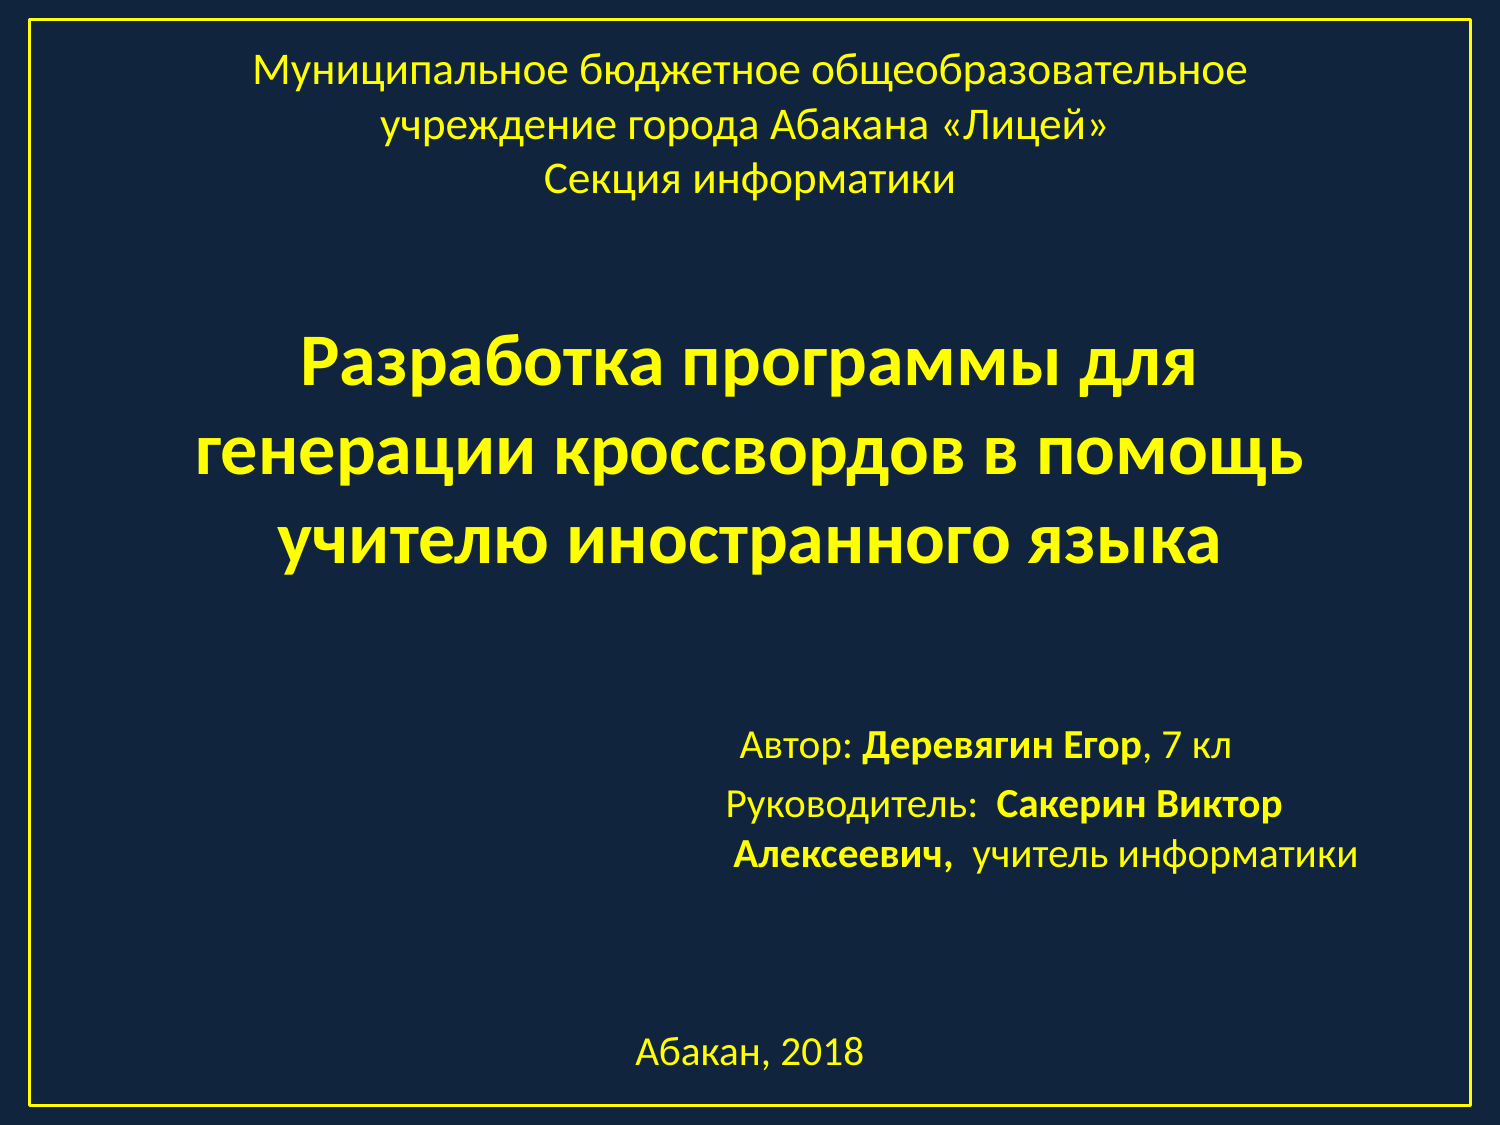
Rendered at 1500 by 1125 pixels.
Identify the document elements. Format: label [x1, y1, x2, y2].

text_box [27, 17, 1473, 1108]
